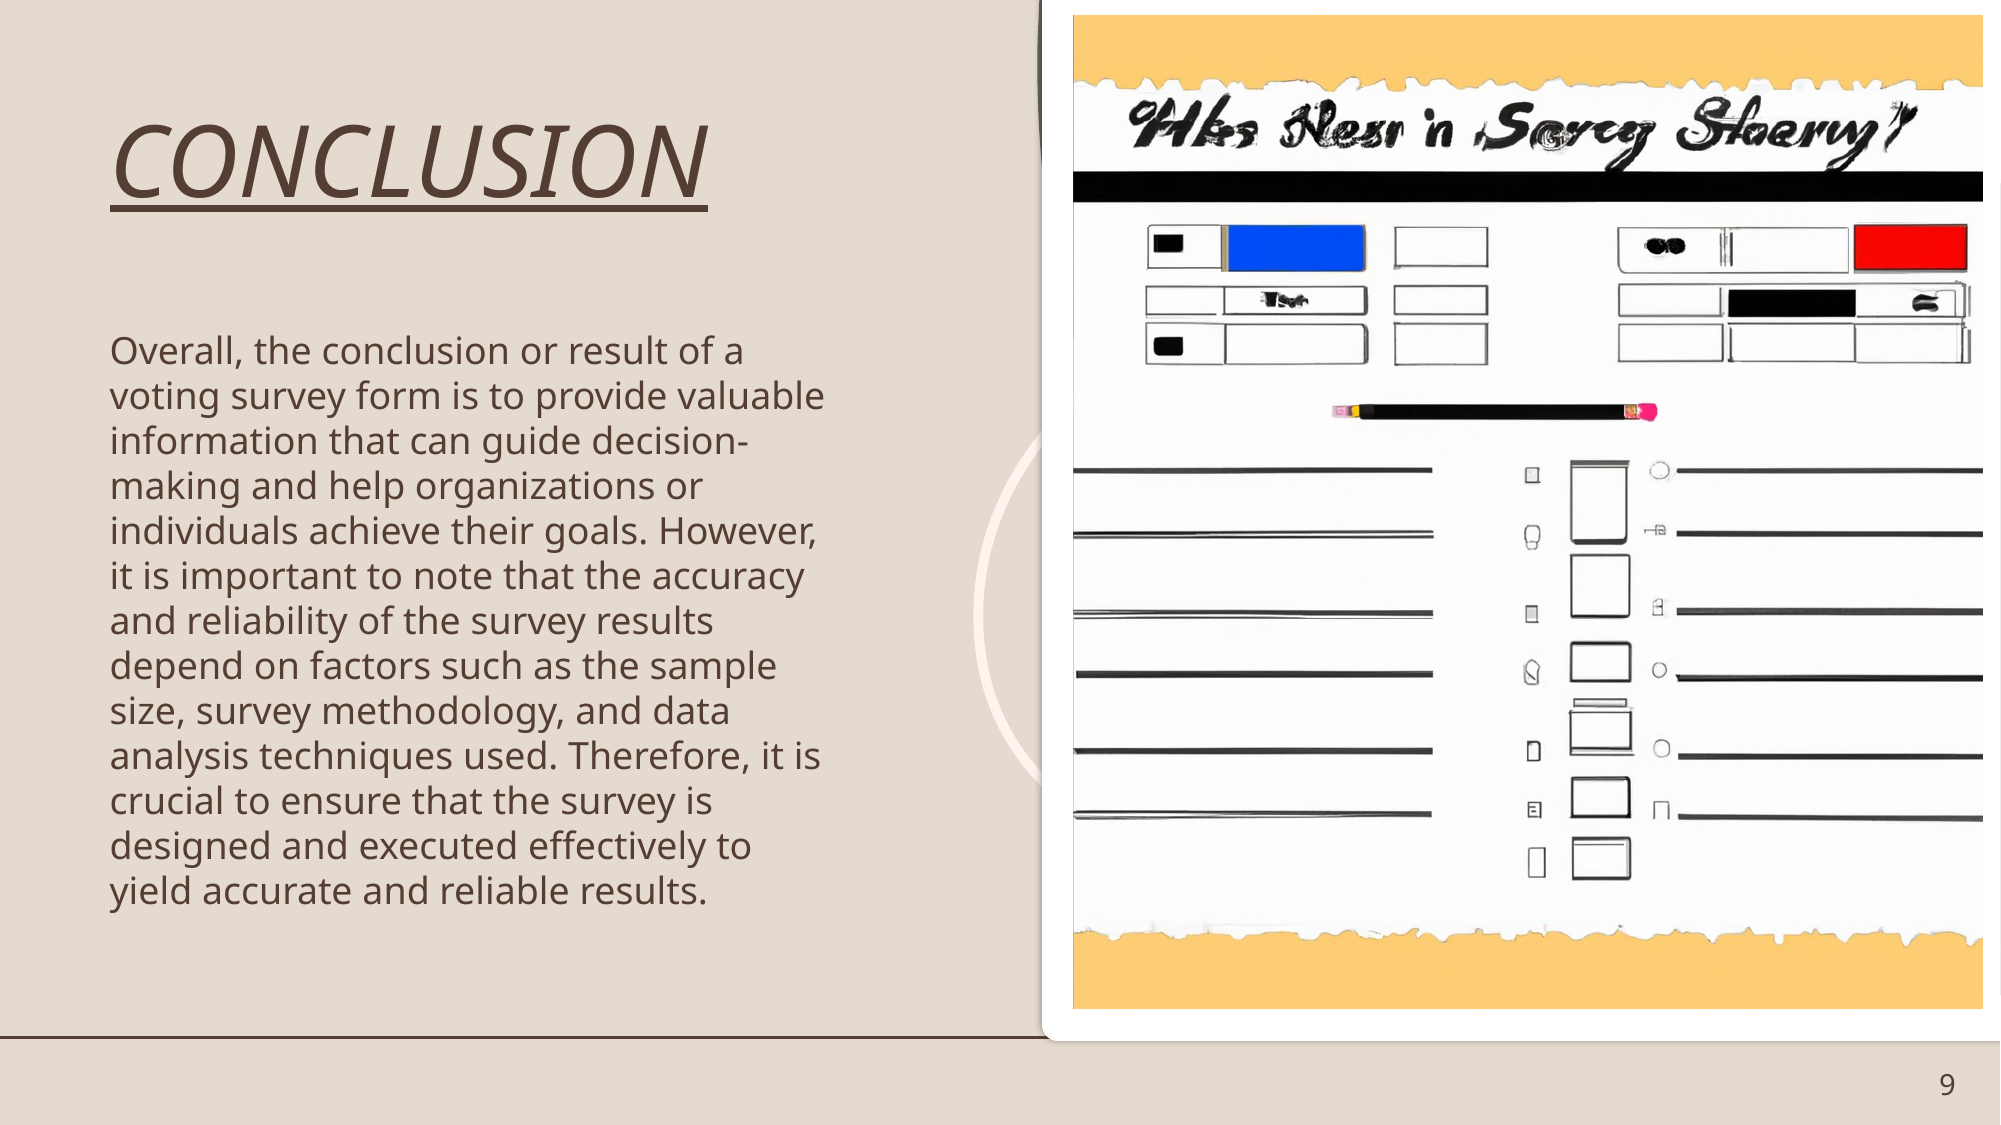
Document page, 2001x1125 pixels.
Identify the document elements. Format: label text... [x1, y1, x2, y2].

picture [1073, 14, 1984, 1010]
title CONCLUSION [94, 115, 1036, 227]
list Overall, the conclusion or result of a voting survey form is to provide valuable information that can guide decision-making and help organizations or individuals achieve their goals. However, it is important to note that the accuracy and reliability of the survey results depend on factors such as the sample size, survey methodology, and data analysis techniques used. Therefore, it is crucial to ensure that the survey is designed and executed effectively to yield accurate and reliable results. [94, 319, 845, 988]
slide_number 9 [1808, 1060, 1971, 1112]
